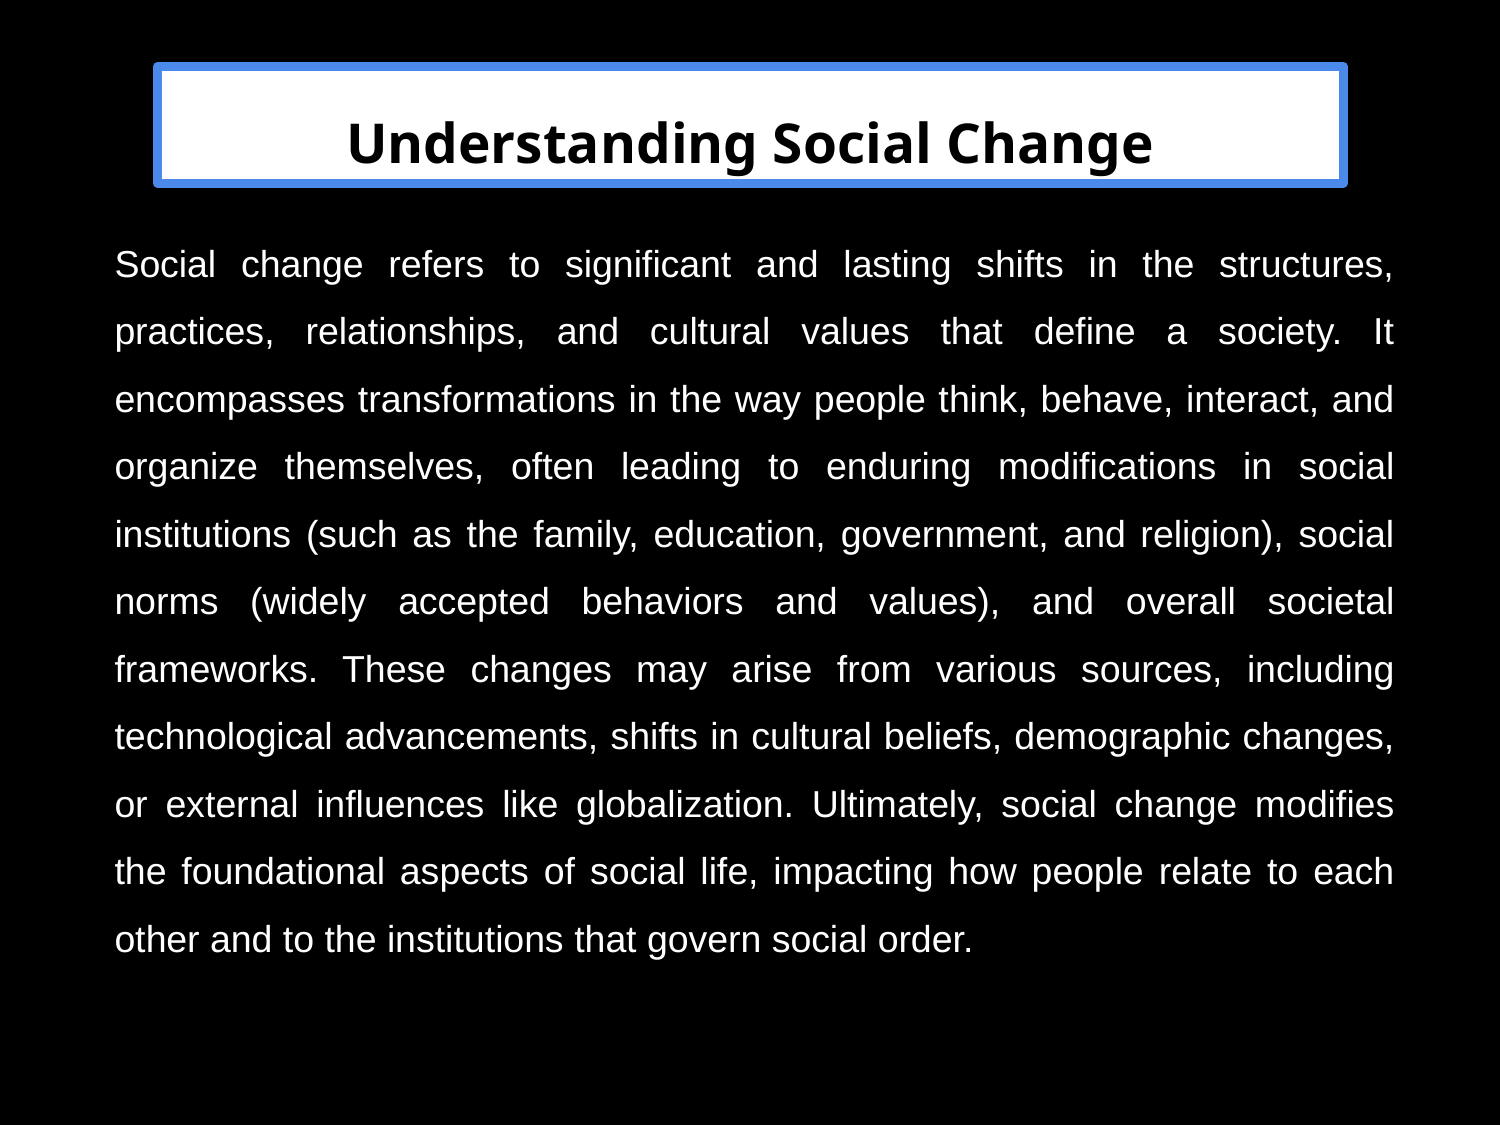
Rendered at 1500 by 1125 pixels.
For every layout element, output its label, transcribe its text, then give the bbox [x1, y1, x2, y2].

title Understanding Social Change [153, 62, 1348, 188]
list Social change refers to significant and lasting shifts in the structures, practices, relationships, and cultural values that define a society. It encompasses transformations in the way people think, behave, interact, and organize themselves, often leading to enduring modifications in social institutions (such as the family, education, government, and religion), social norms (widely accepted behaviors and values), and overall societal frameworks. These changes may arise from various sources, including technological advancements, shifts in cultural beliefs, demographic changes, or external influences like globalization. Ultimately, social change modifies the foundational aspects of social life, impacting how people relate to each other and to the institutions that govern social order. [99, 209, 1410, 1082]
